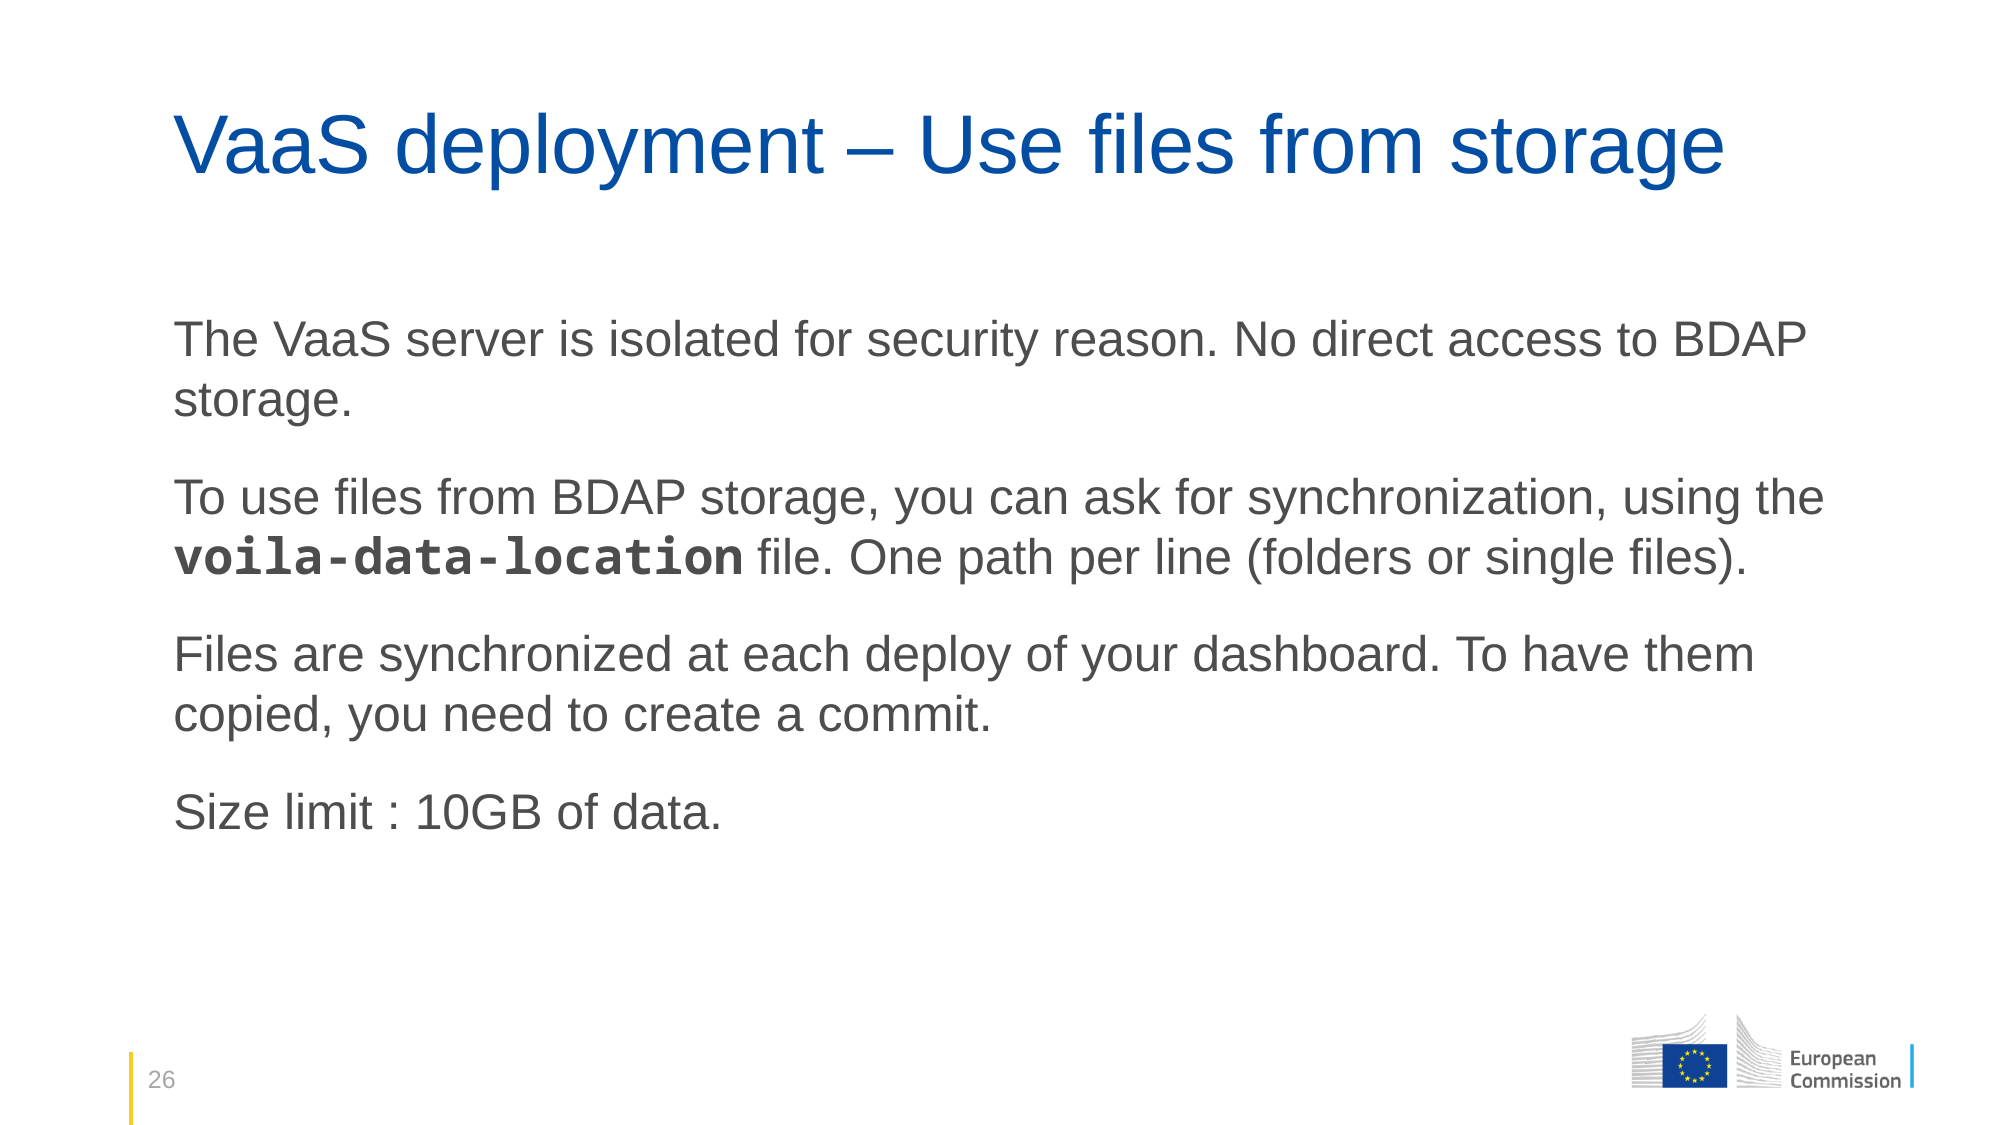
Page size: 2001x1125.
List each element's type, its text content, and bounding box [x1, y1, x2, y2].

picture [1631, 1013, 1915, 1091]
text_box The VaaS server is isolated for security reason. No direct access to BDAP storage. To use files from BDAP storage, you can ask for synchronization, using the voila-data-location file. One path per line (folders or single files). Files are synchronized at each deploy of your dashboard. To have them copied, you need to create a commit. Size limit : 10GB of data. [158, 299, 1843, 984]
text_box VaaS deployment – Use files from storage [159, 94, 1843, 223]
